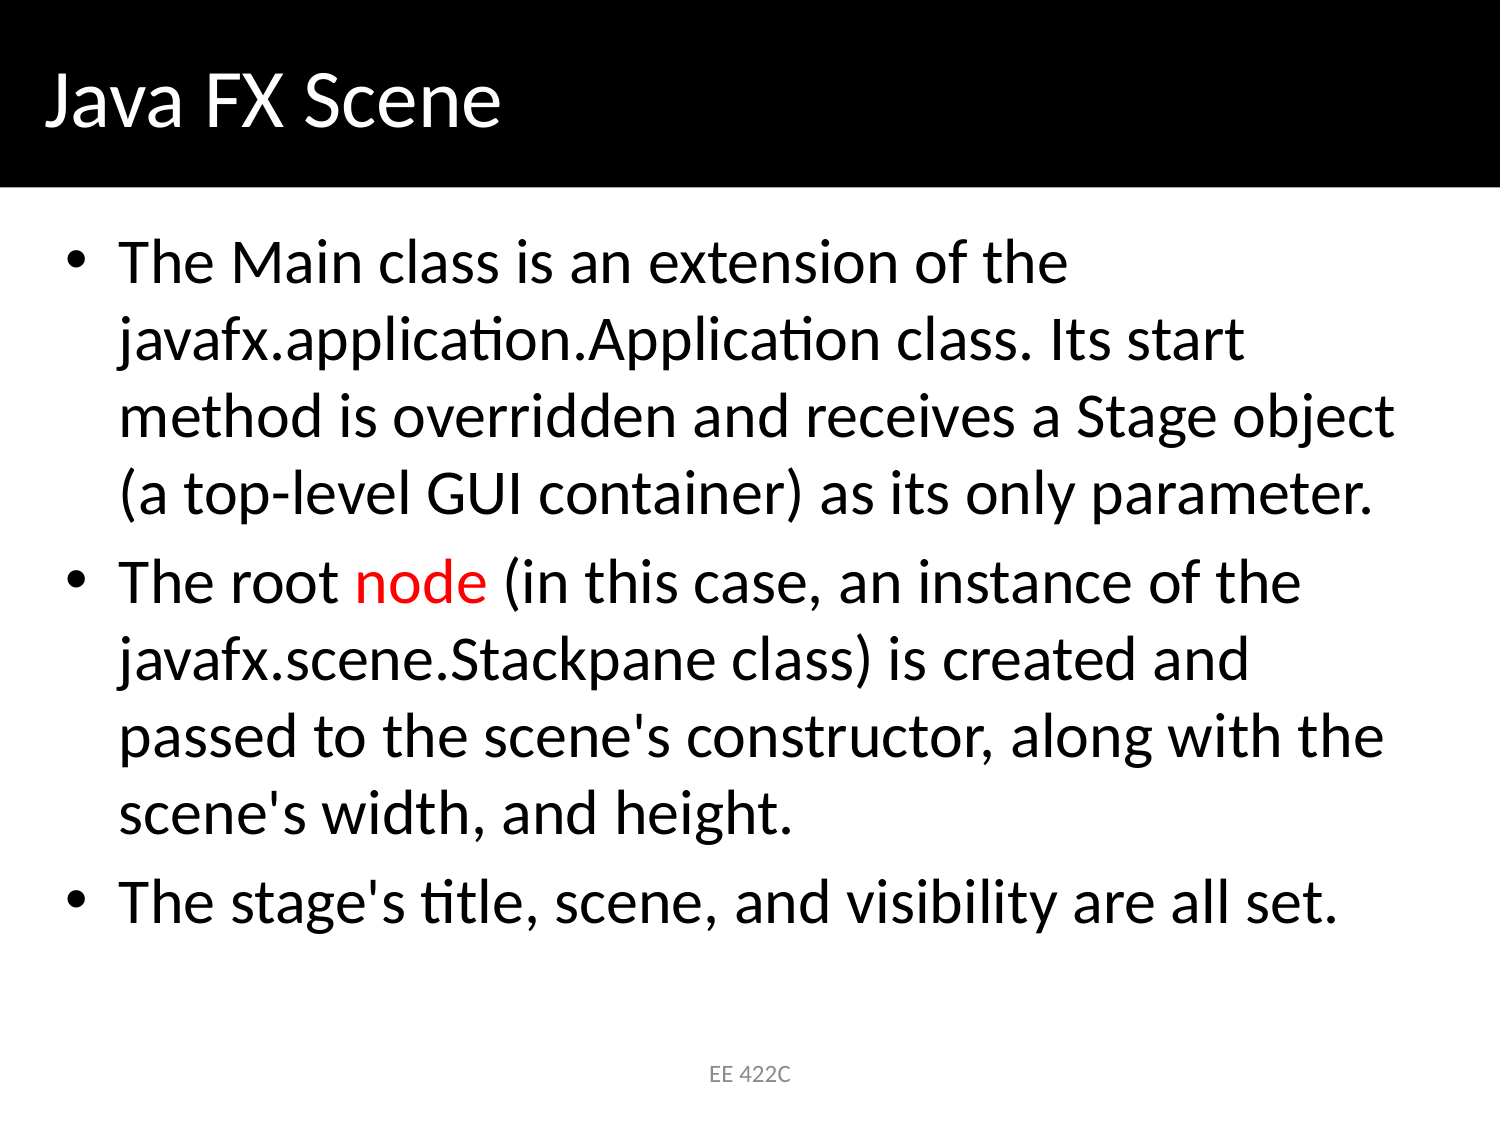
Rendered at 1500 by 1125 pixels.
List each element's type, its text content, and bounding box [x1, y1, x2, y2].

list The Main class is an extension of the javafx.application.Application class. Its start method is overridden and receives a Stage object (a top-level GUI container) as its only parameter. The root node (in this case, an instance of the javafx.scene.Stackpane class) is created and passed to the scene's constructor, along with the scene's width, and height. The stage's title, scene, and visibility are all set. [50, 212, 1450, 1005]
title Java FX Scene [0, 0, 1500, 188]
footer EE 422C [512, 1042, 988, 1103]
